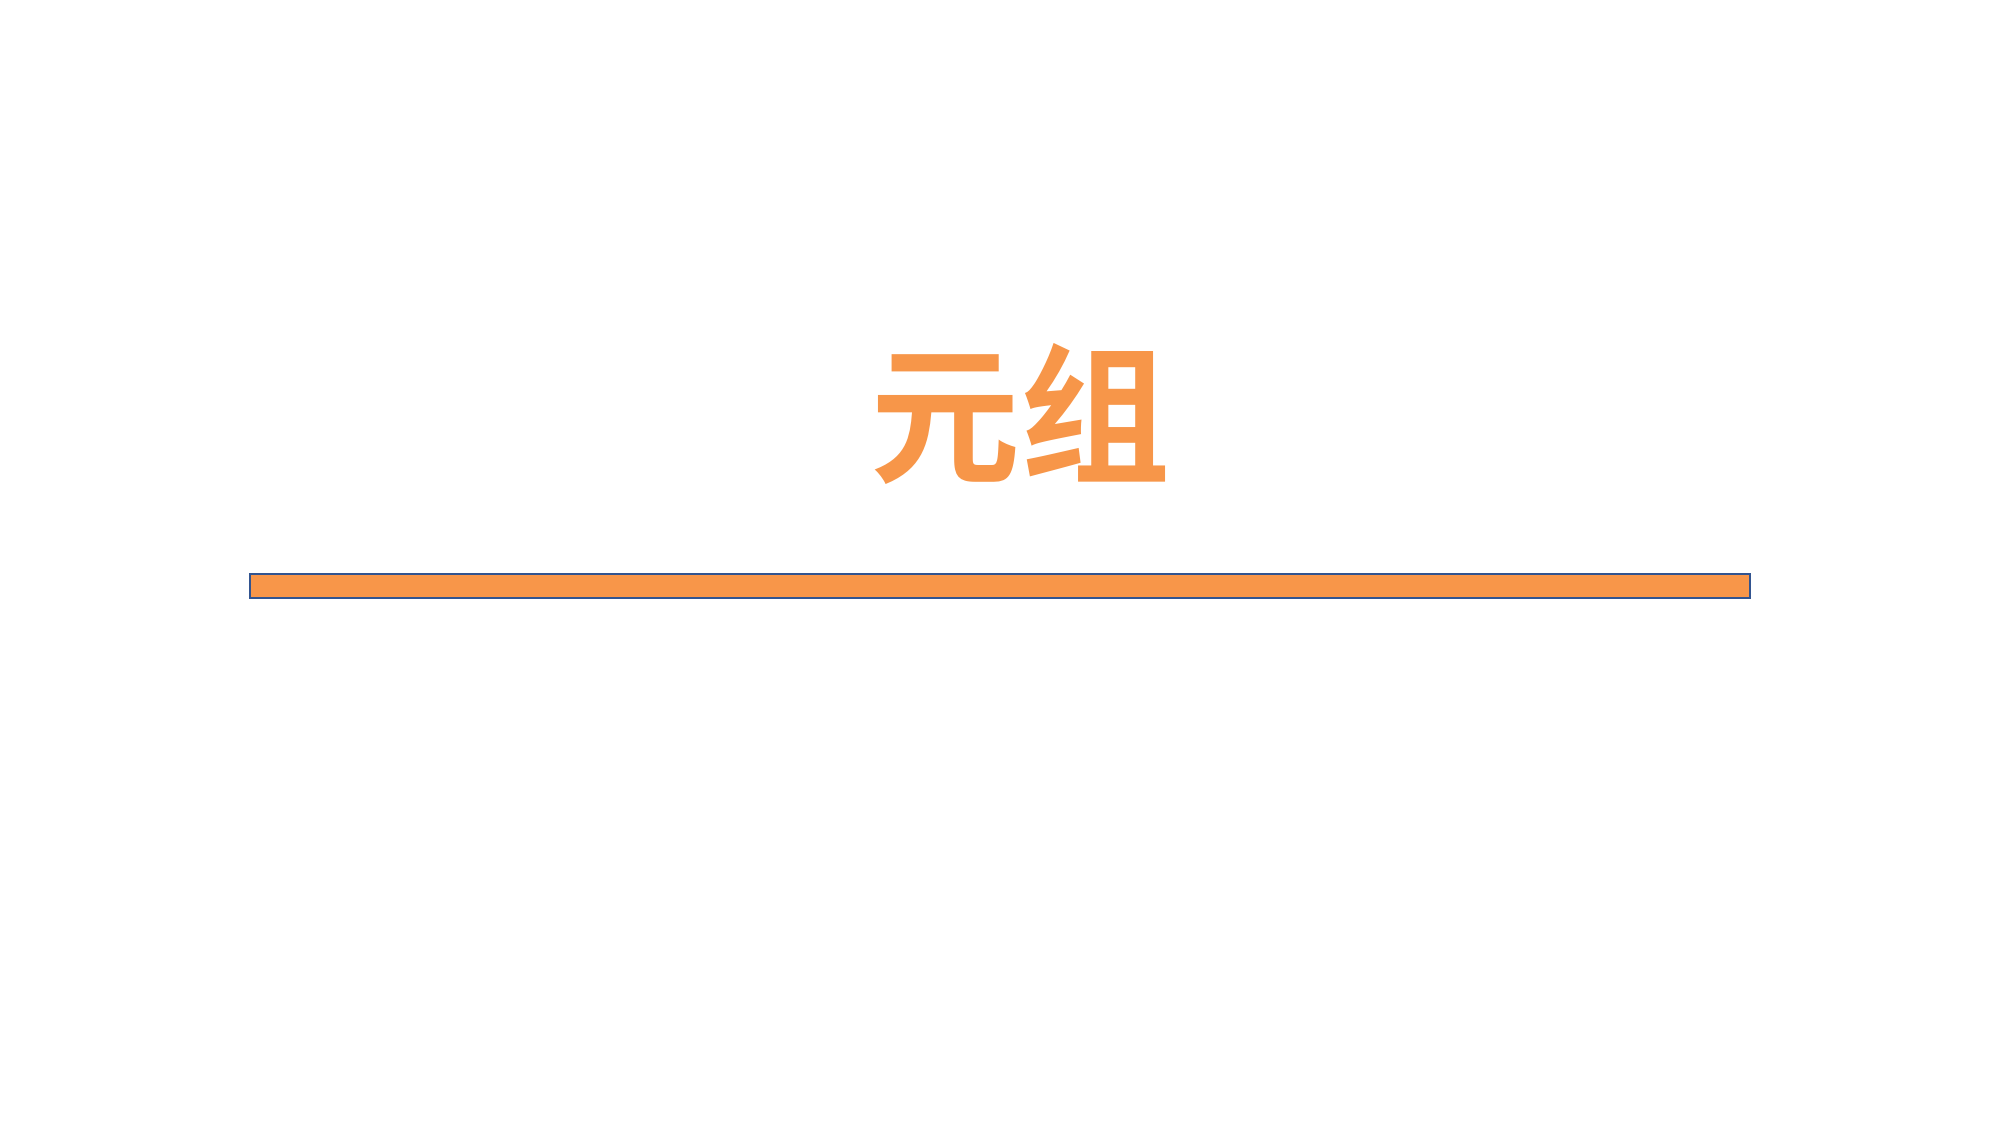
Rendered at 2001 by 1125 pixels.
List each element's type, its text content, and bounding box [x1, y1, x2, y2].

text_box [249, 573, 1751, 599]
text_box 元组 [855, 314, 1186, 510]
